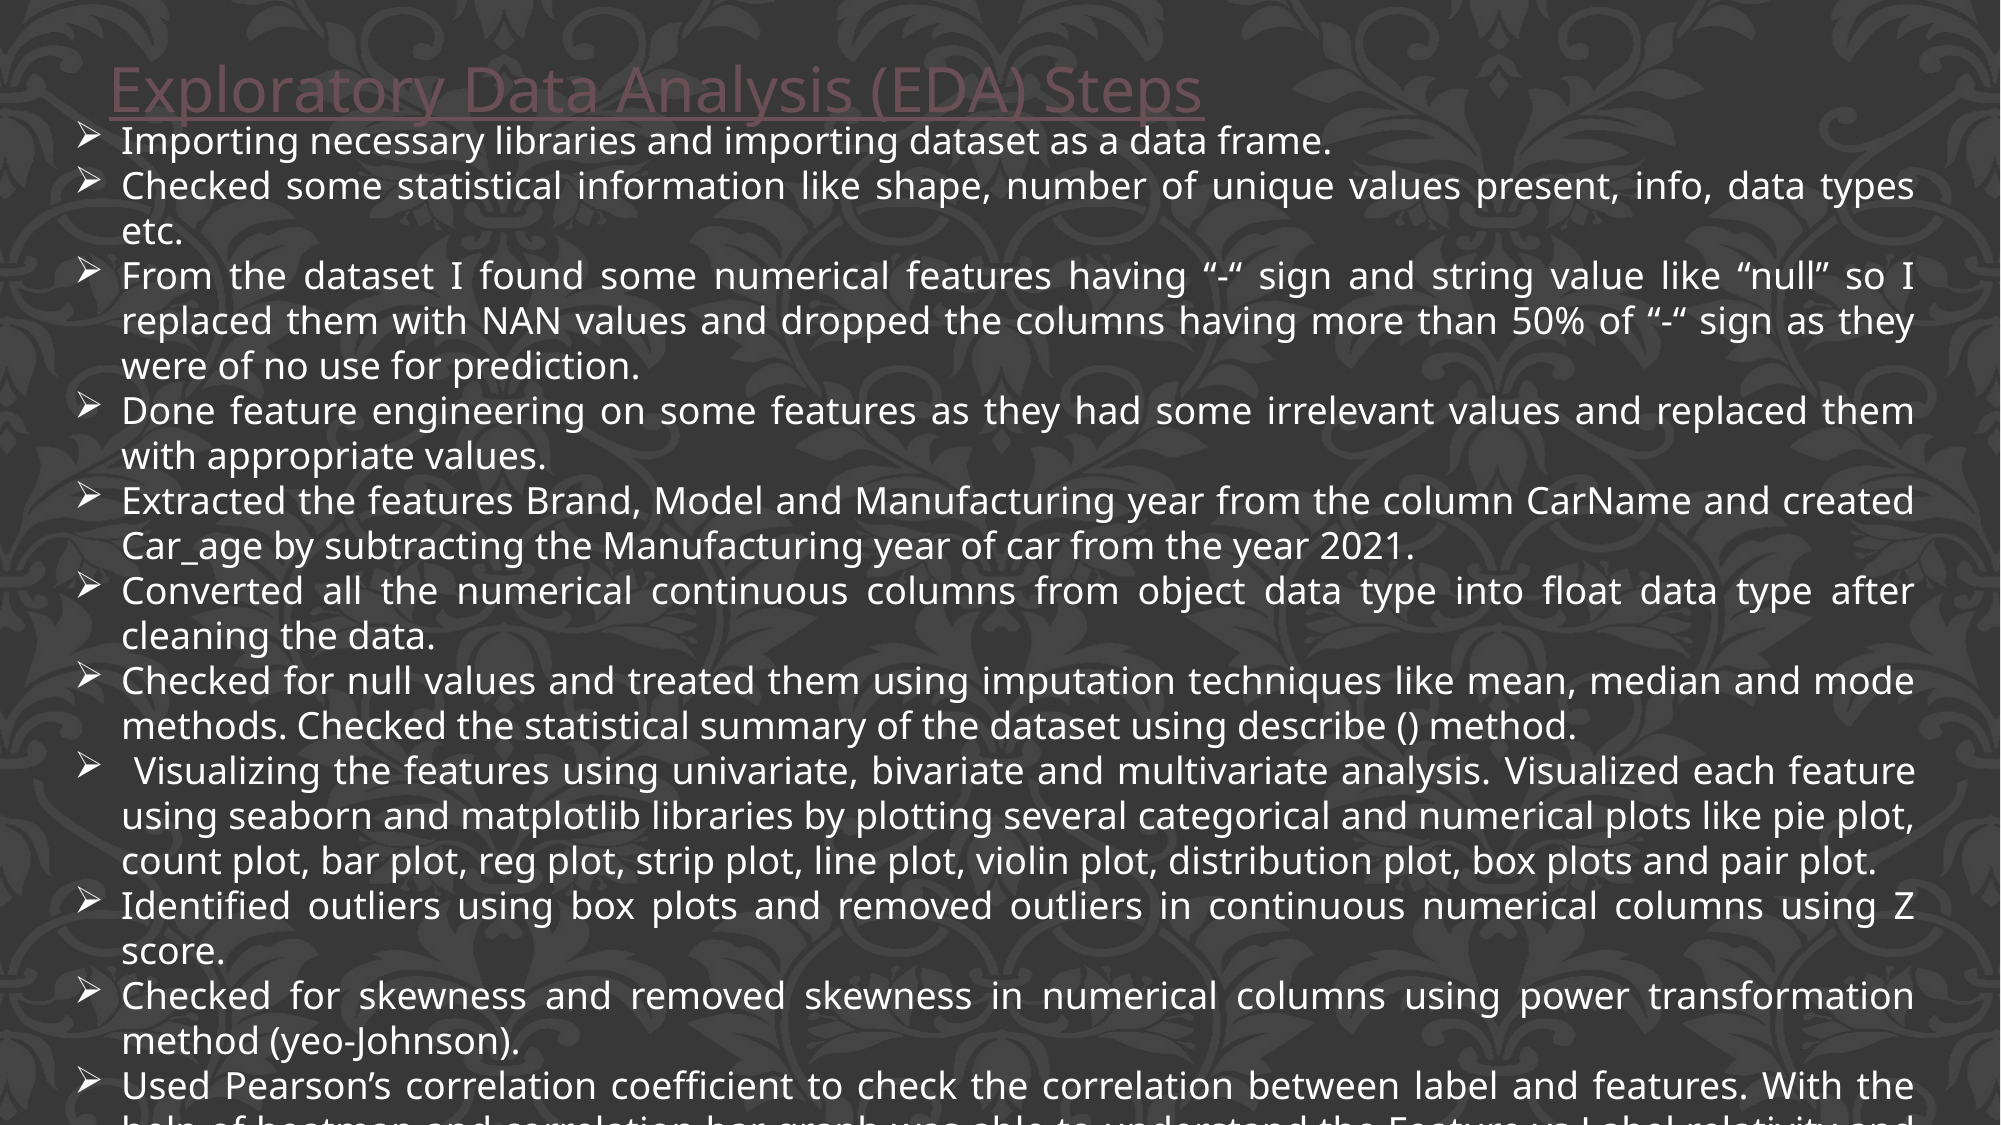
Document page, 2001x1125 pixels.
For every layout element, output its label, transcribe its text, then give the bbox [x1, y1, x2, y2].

text_box Importing necessary libraries and importing dataset as a data frame. Checked some statistical information like shape, number of unique values present, info, data types etc. From the dataset I found some numerical features having “-“ sign and string value like “null” so I replaced them with NAN values and dropped the columns having more than 50% of “-“ sign as they were of no use for prediction. Done feature engineering on some features as they had some irrelevant values and replaced them with appropriate values. Extracted the features Brand, Model and Manufacturing year from the column CarName and created Car_age by subtracting the Manufacturing year of car from the year 2021. Converted all the numerical continuous columns from object data type into float data type after cleaning the data. Checked for null values and treated them using imputation techniques like mean, median and mode methods. Checked the statistical summary of the dataset using describe () method. Visualizing the features using univariate, bivariate and multivariate analysis. Visualized each feature using seaborn and matplotlib libraries by plotting several categorical and numerical plots like pie plot, count plot, bar plot, reg plot, strip plot, line plot, violin plot, distribution plot, box plots and pair plot. Identified outliers using box plots and removed outliers in continuous numerical columns using Z score. Checked for skewness and removed skewness in numerical columns using power transformation method (yeo-Johnson). Used Pearson’s correlation coefficient to check the correlation between label and features. With the help of heatmap and correlation bar graph was able to understand the Feature vs Label relativity and insights on multicollinearity amongst the feature columns. [59, 109, 1932, 1125]
text_box Exploratory Data Analysis (EDA) Steps [93, 42, 1911, 109]
